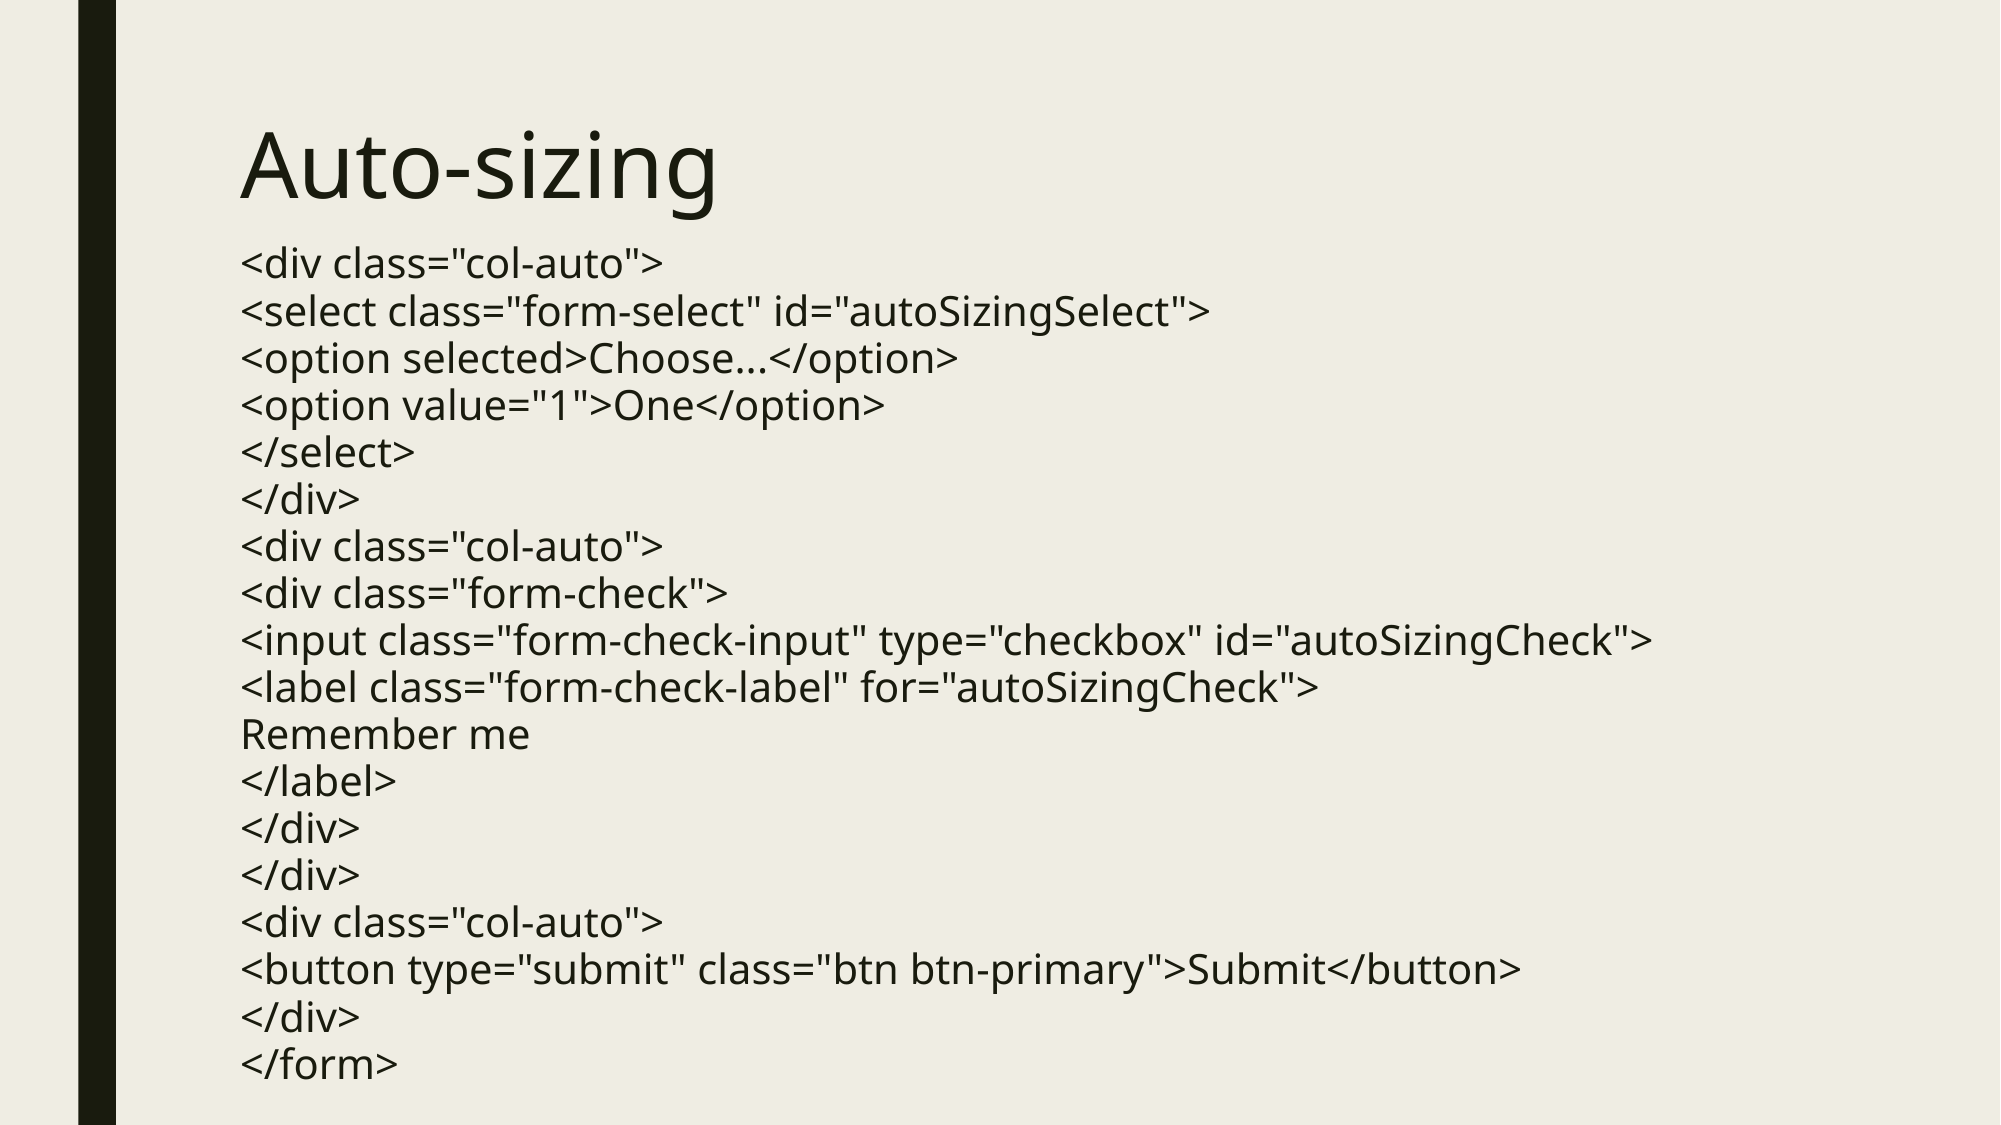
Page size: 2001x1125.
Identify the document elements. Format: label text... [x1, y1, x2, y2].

list <div class="col-auto"> <select class="form-select" id="autoSizingSelect"> <option selected>Choose...</option> <option value="1">One</option> </select> </div> <div class="col-auto"> <div class="form-check"> <input class="form-check-input" type="checkbox" id="autoSizingCheck"> <label class="form-check-label" for="autoSizingCheck"> Remember me </label> </div> </div> <div class="col-auto"> <button type="submit" class="btn btn-primary">Submit</button> </div> </form> [225, 233, 1800, 1125]
title Auto-sizing [225, 112, 1800, 233]
